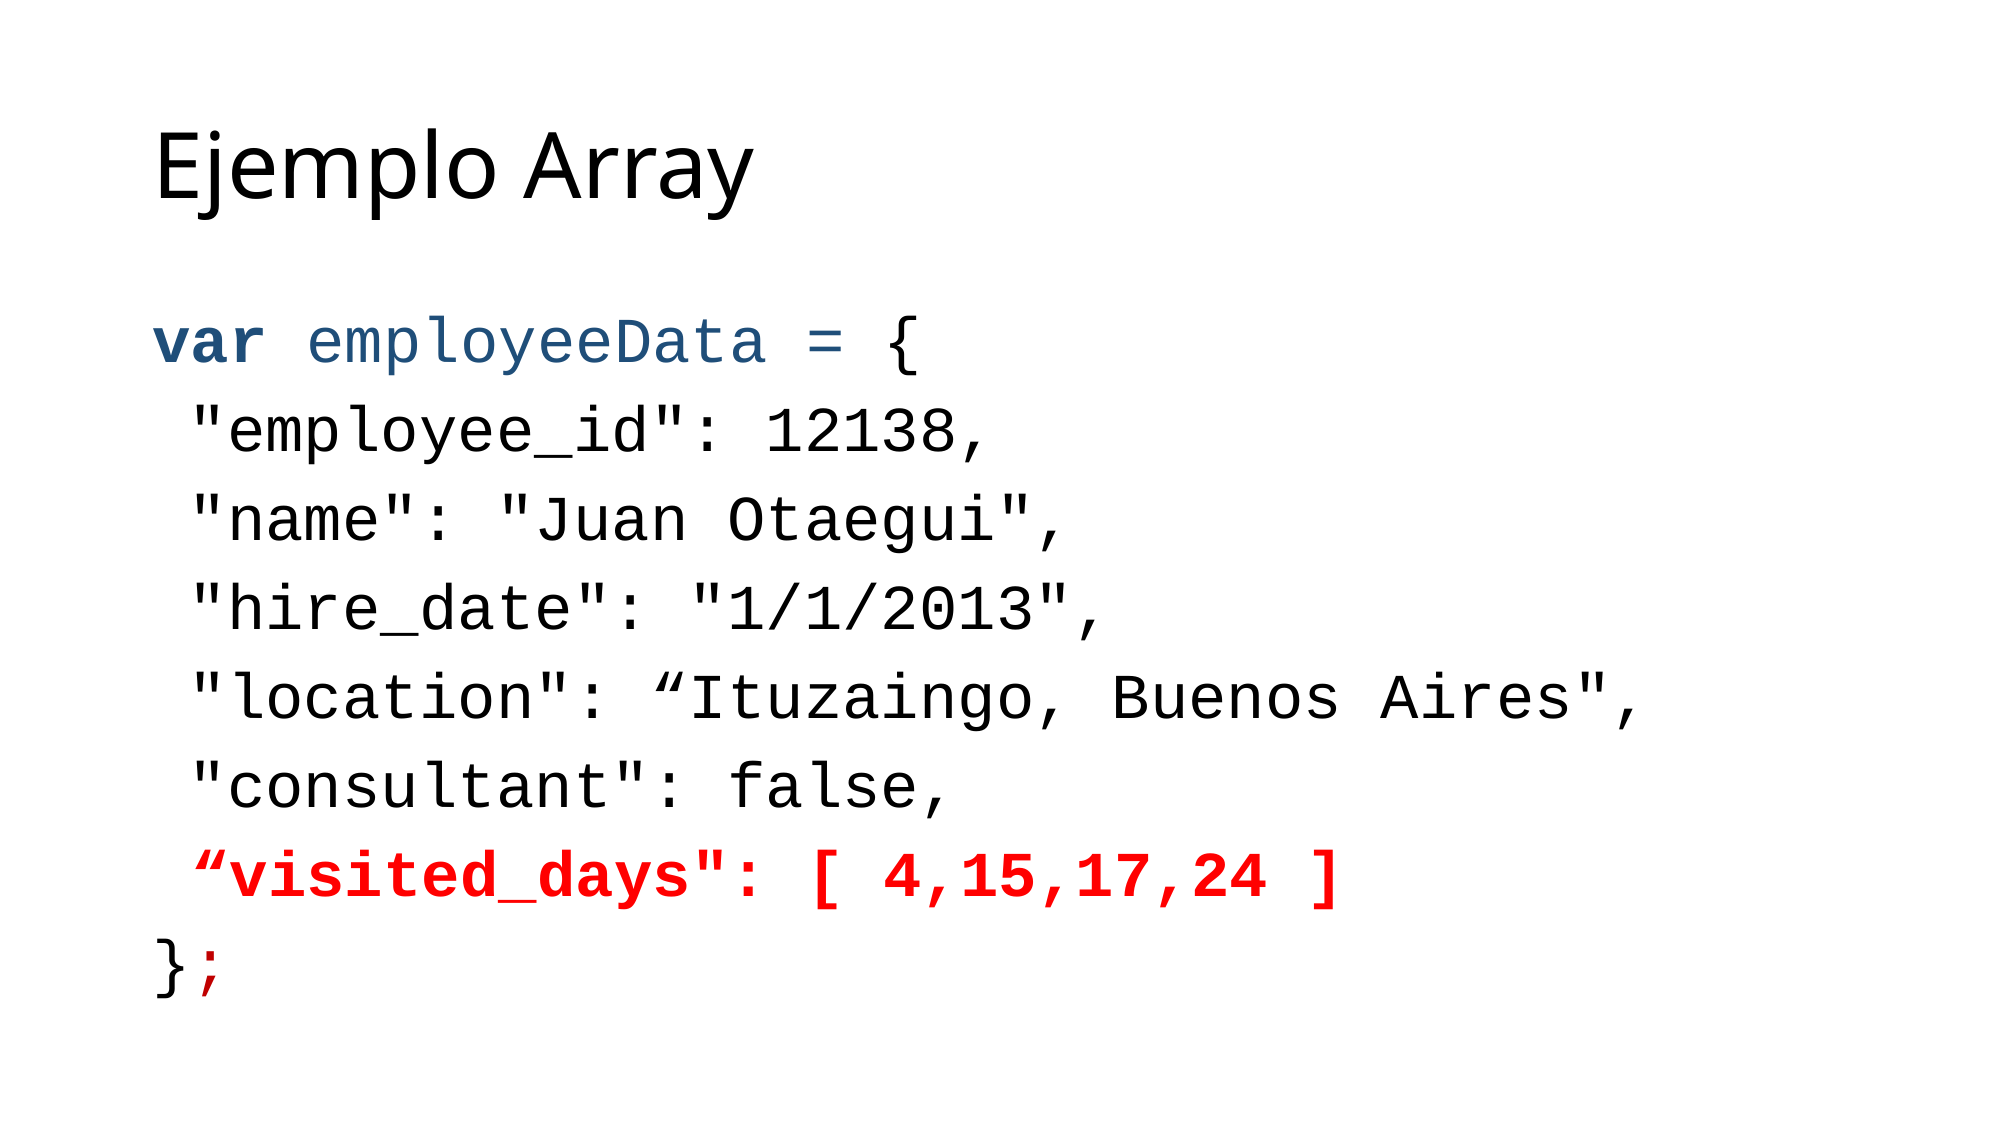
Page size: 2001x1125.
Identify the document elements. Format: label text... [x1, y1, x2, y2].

title Ejemplo Array [137, 59, 1863, 278]
list var employeeData = { "employee_id": 12138, "name": "Juan Otaegui", "hire_date": "1/1/2013", "location": “Ituzaingo, Buenos Aires", "consultant": false, “visited_days": [ 4,15,17,24 ] }; [137, 299, 1863, 1014]
